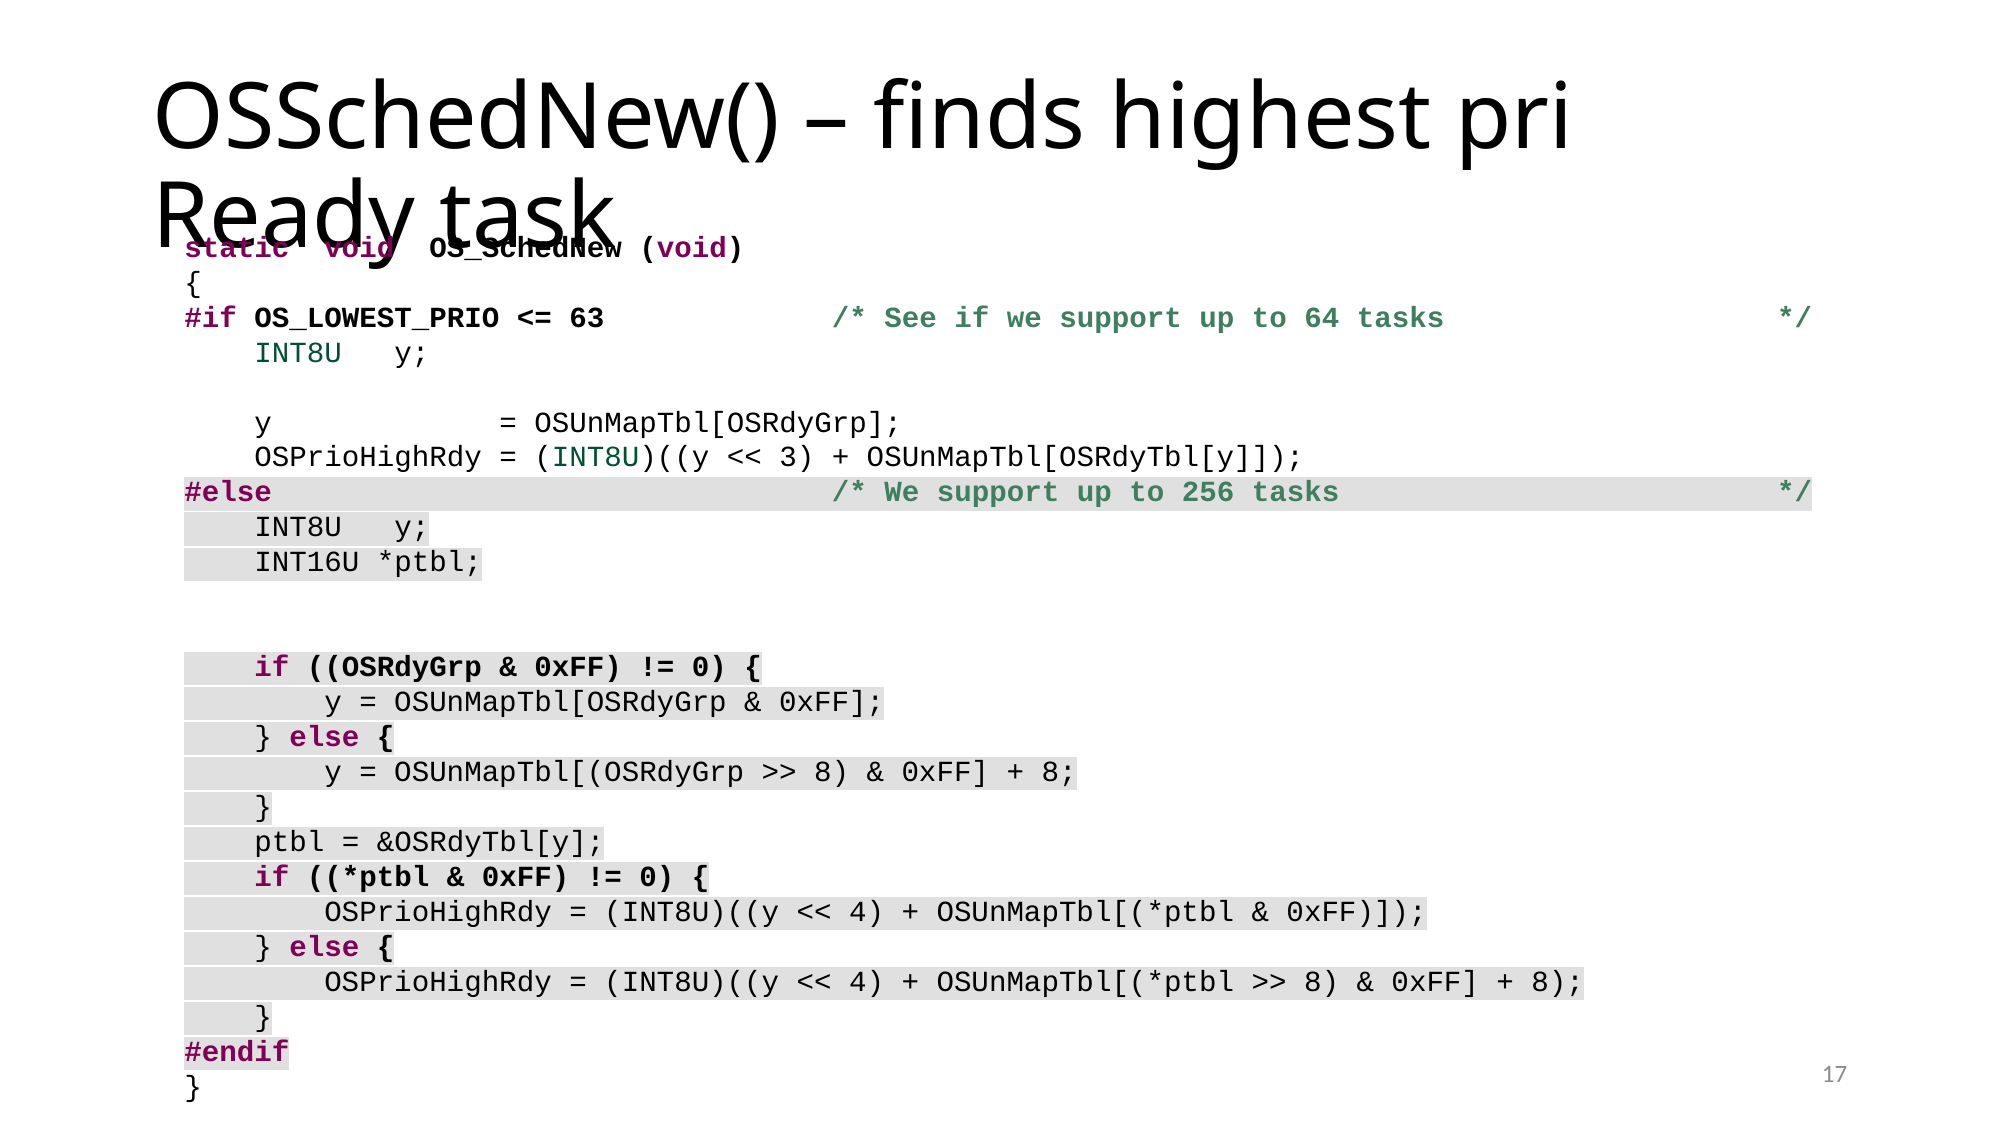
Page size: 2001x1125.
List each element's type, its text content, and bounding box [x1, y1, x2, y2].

title OSSchedNew() – finds highest pri Ready task [137, 59, 1863, 278]
text_box static void OS_SchedNew (void) { #if OS_LOWEST_PRIO <= 63 /* See if we support up to 64 tasks */ INT8U y; y = OSUnMapTbl[OSRdyGrp]; OSPrioHighRdy = (INT8U)((y << 3) + OSUnMapTbl[OSRdyTbl[y]]); #else /* We support up to 256 tasks */ INT8U y; INT16U *ptbl; if ((OSRdyGrp & 0xFF) != 0) { y = OSUnMapTbl[OSRdyGrp & 0xFF]; } else { y = OSUnMapTbl[(OSRdyGrp >> 8) & 0xFF] + 8; } ptbl = &OSRdyTbl[y]; if ((*ptbl & 0xFF) != 0) { OSPrioHighRdy = (INT8U)((y << 4) + OSUnMapTbl[(*ptbl & 0xFF)]); } else { OSPrioHighRdy = (INT8U)((y << 4) + OSUnMapTbl[(*ptbl >> 8) & 0xFF] + 8); } #endif } [169, 220, 1827, 1110]
slide_number 17 [1827, 1042, 1863, 1103]
